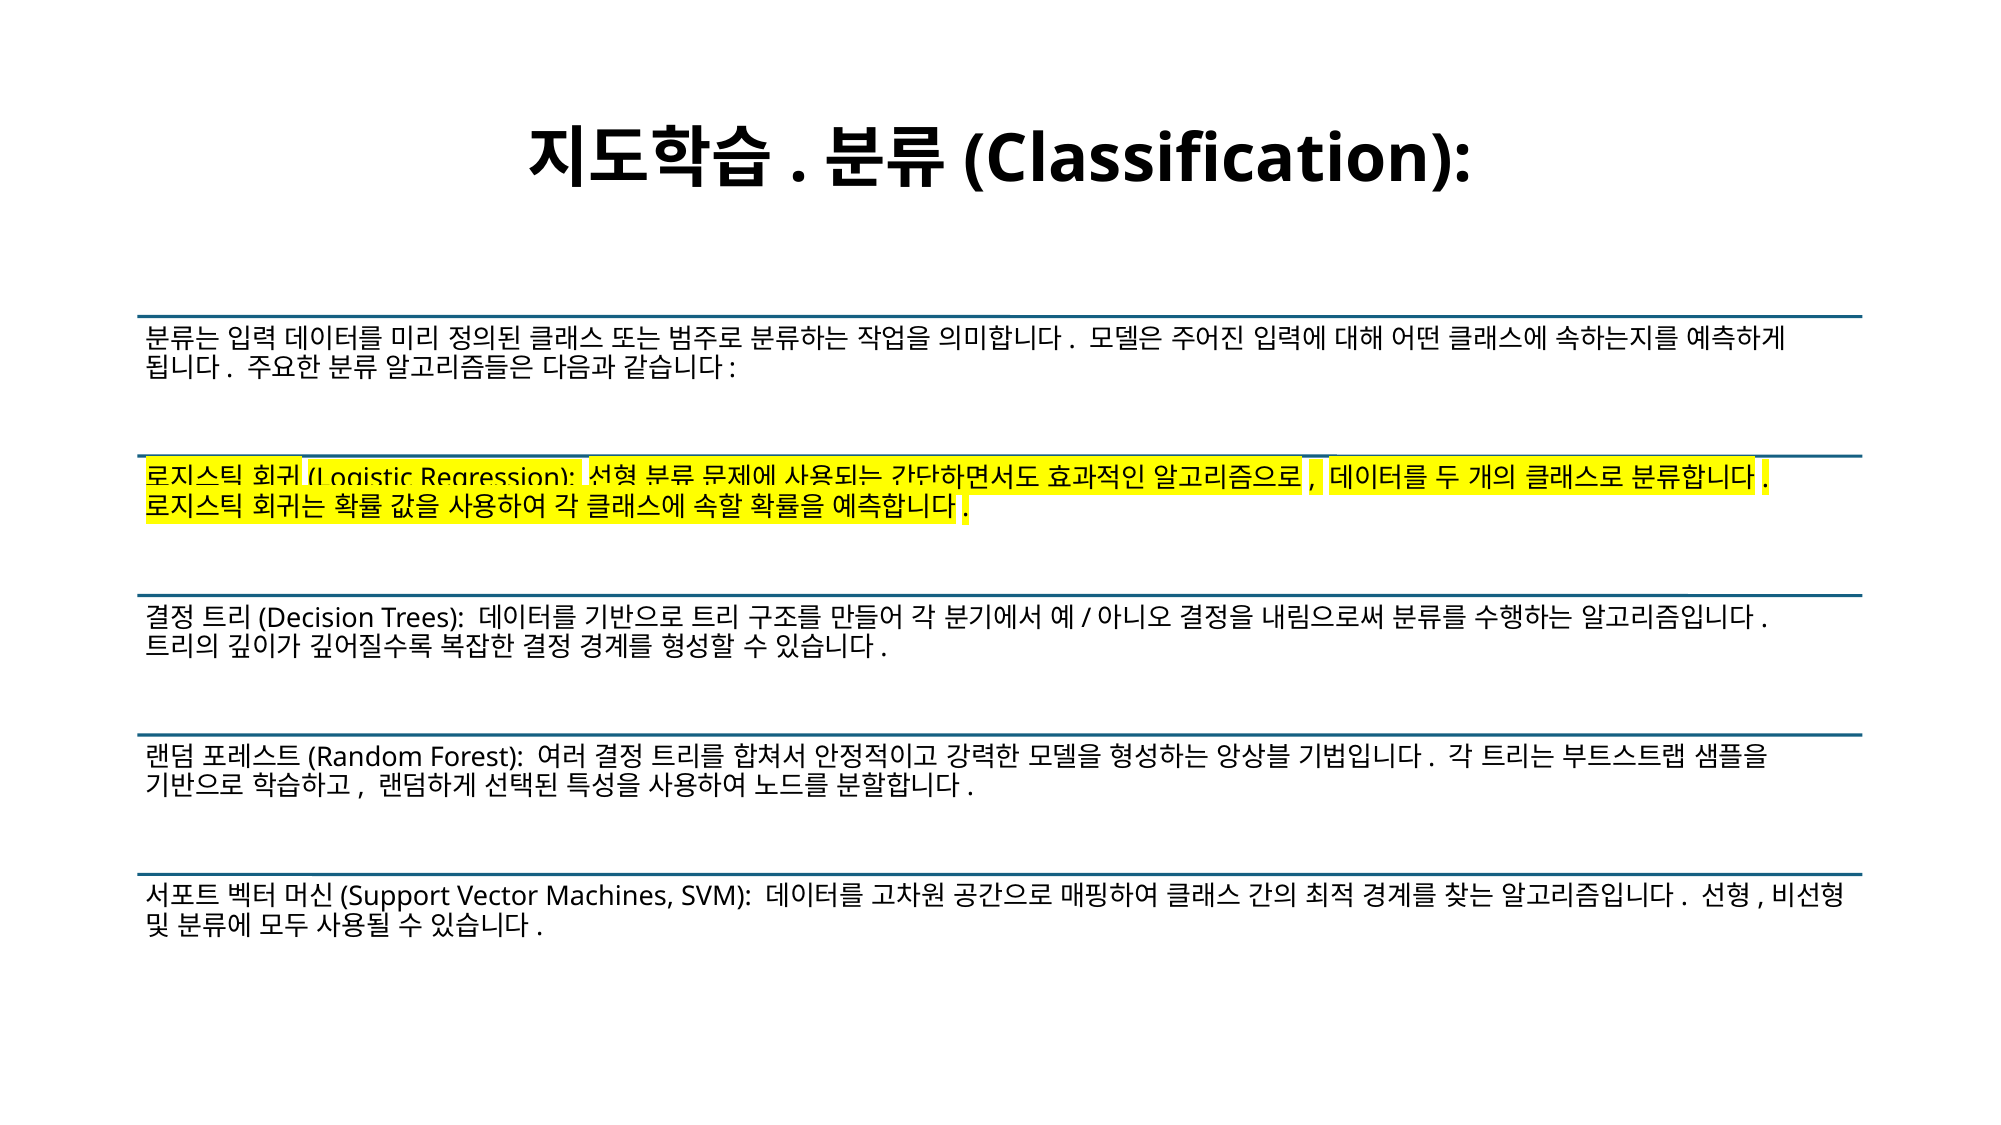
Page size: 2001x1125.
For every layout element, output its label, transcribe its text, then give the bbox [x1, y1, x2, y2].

title 지도학습.분류(Classification): [137, 59, 1863, 260]
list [136, 315, 1863, 1015]
